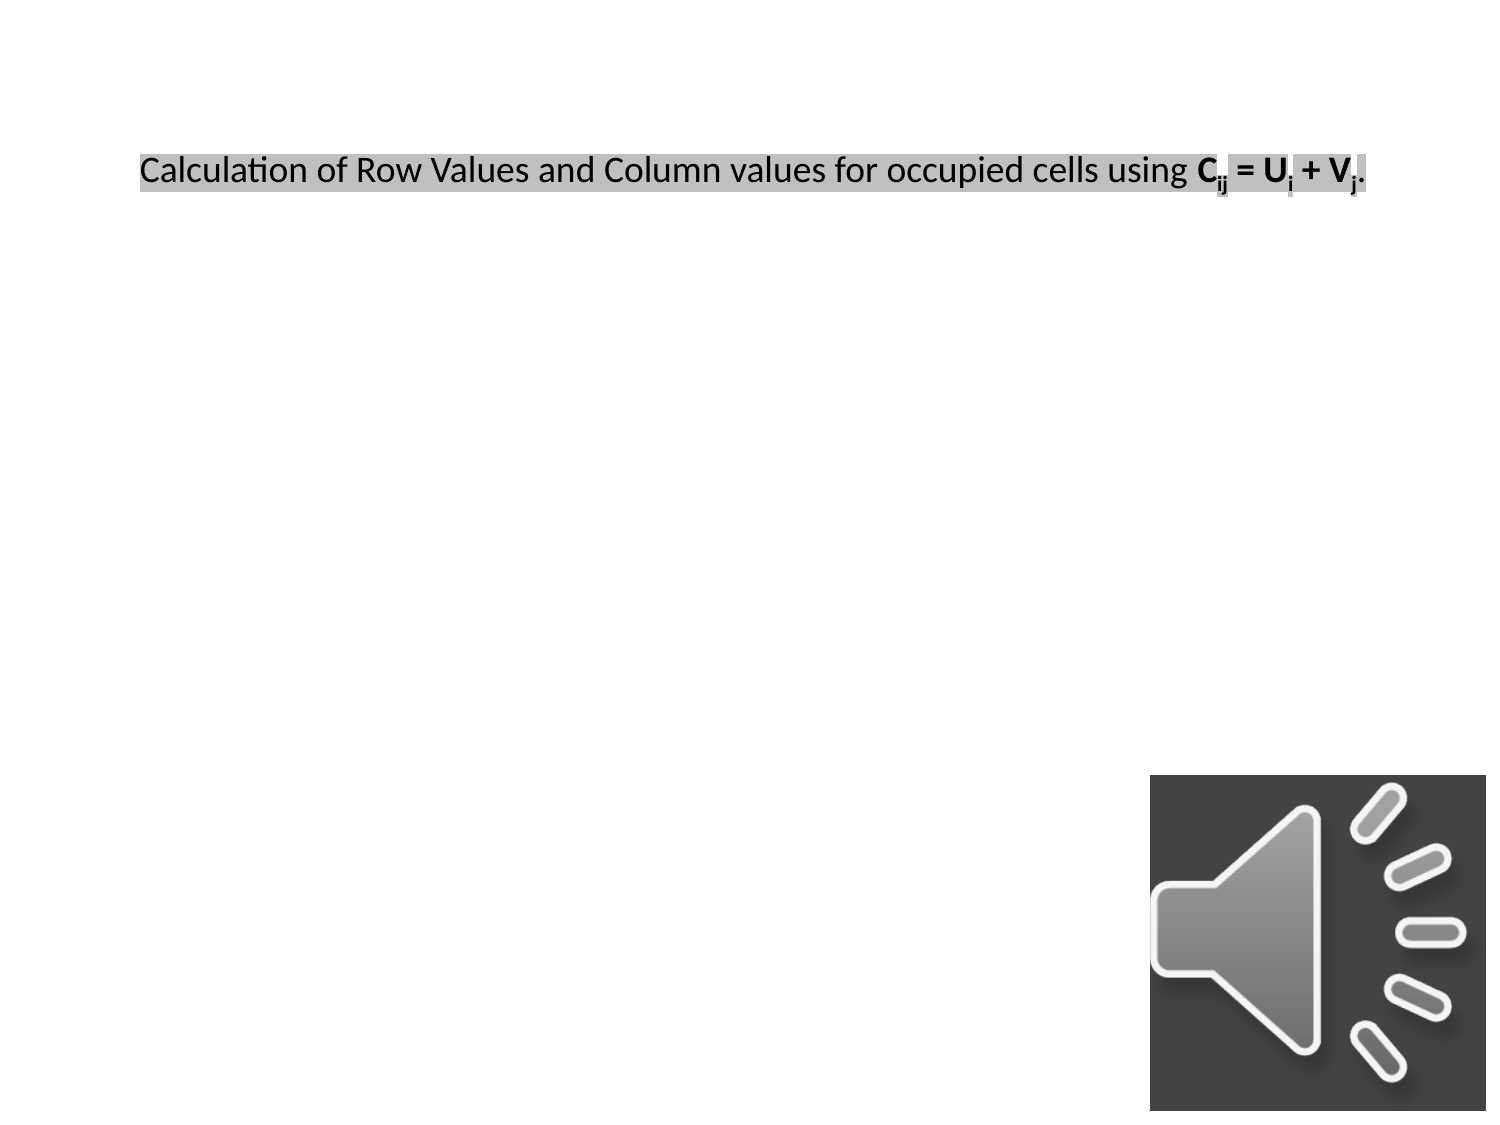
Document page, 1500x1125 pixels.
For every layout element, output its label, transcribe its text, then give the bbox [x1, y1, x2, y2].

picture [1148, 773, 1487, 1112]
text_box Calculation of Row Values and Column values for occupied cells using Cij = Ui + Vj. [124, 137, 1400, 204]
